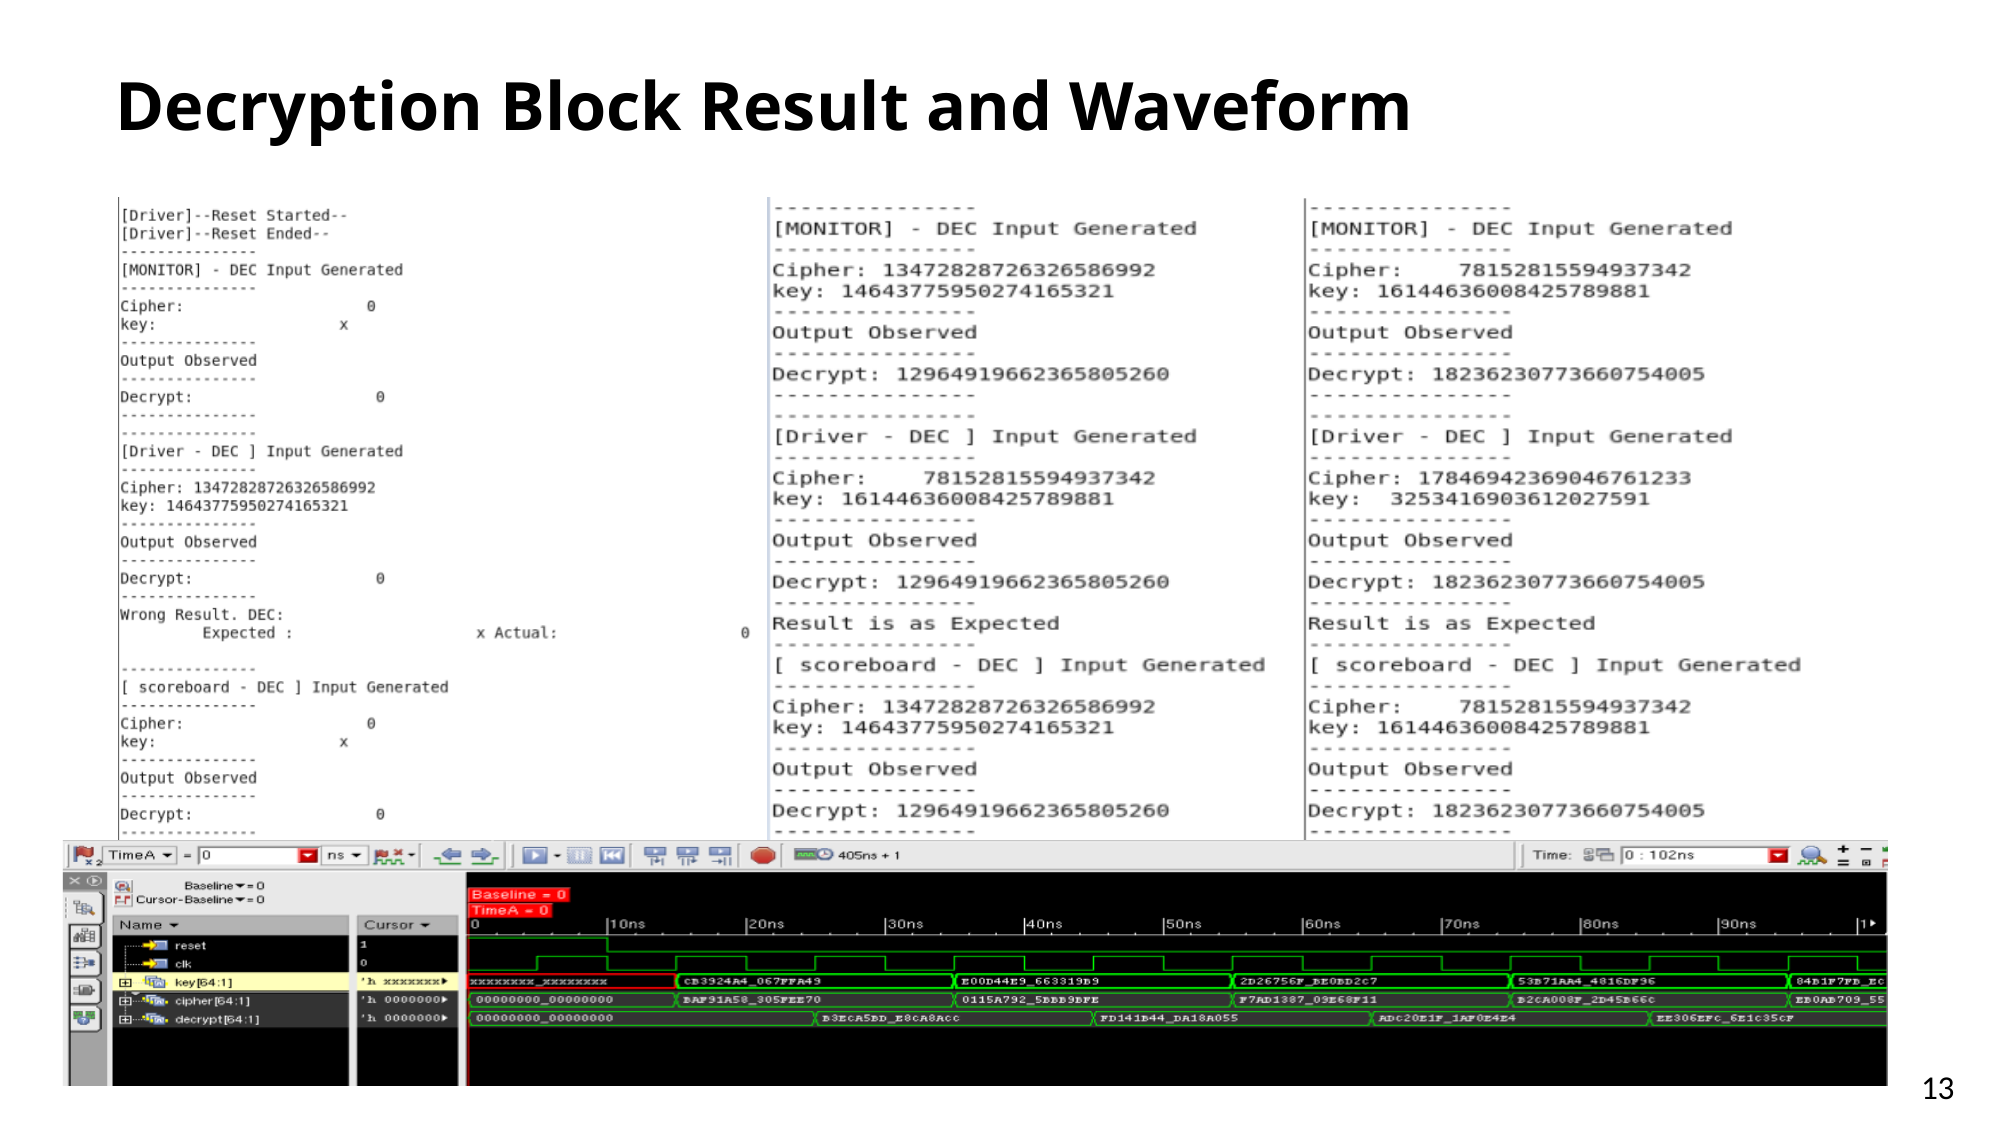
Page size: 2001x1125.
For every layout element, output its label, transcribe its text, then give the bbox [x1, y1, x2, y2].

slide_number 13 [1519, 1056, 1970, 1116]
text_box Decryption Block Result and Waveform [25, 51, 1477, 152]
picture [62, 197, 1890, 1086]
